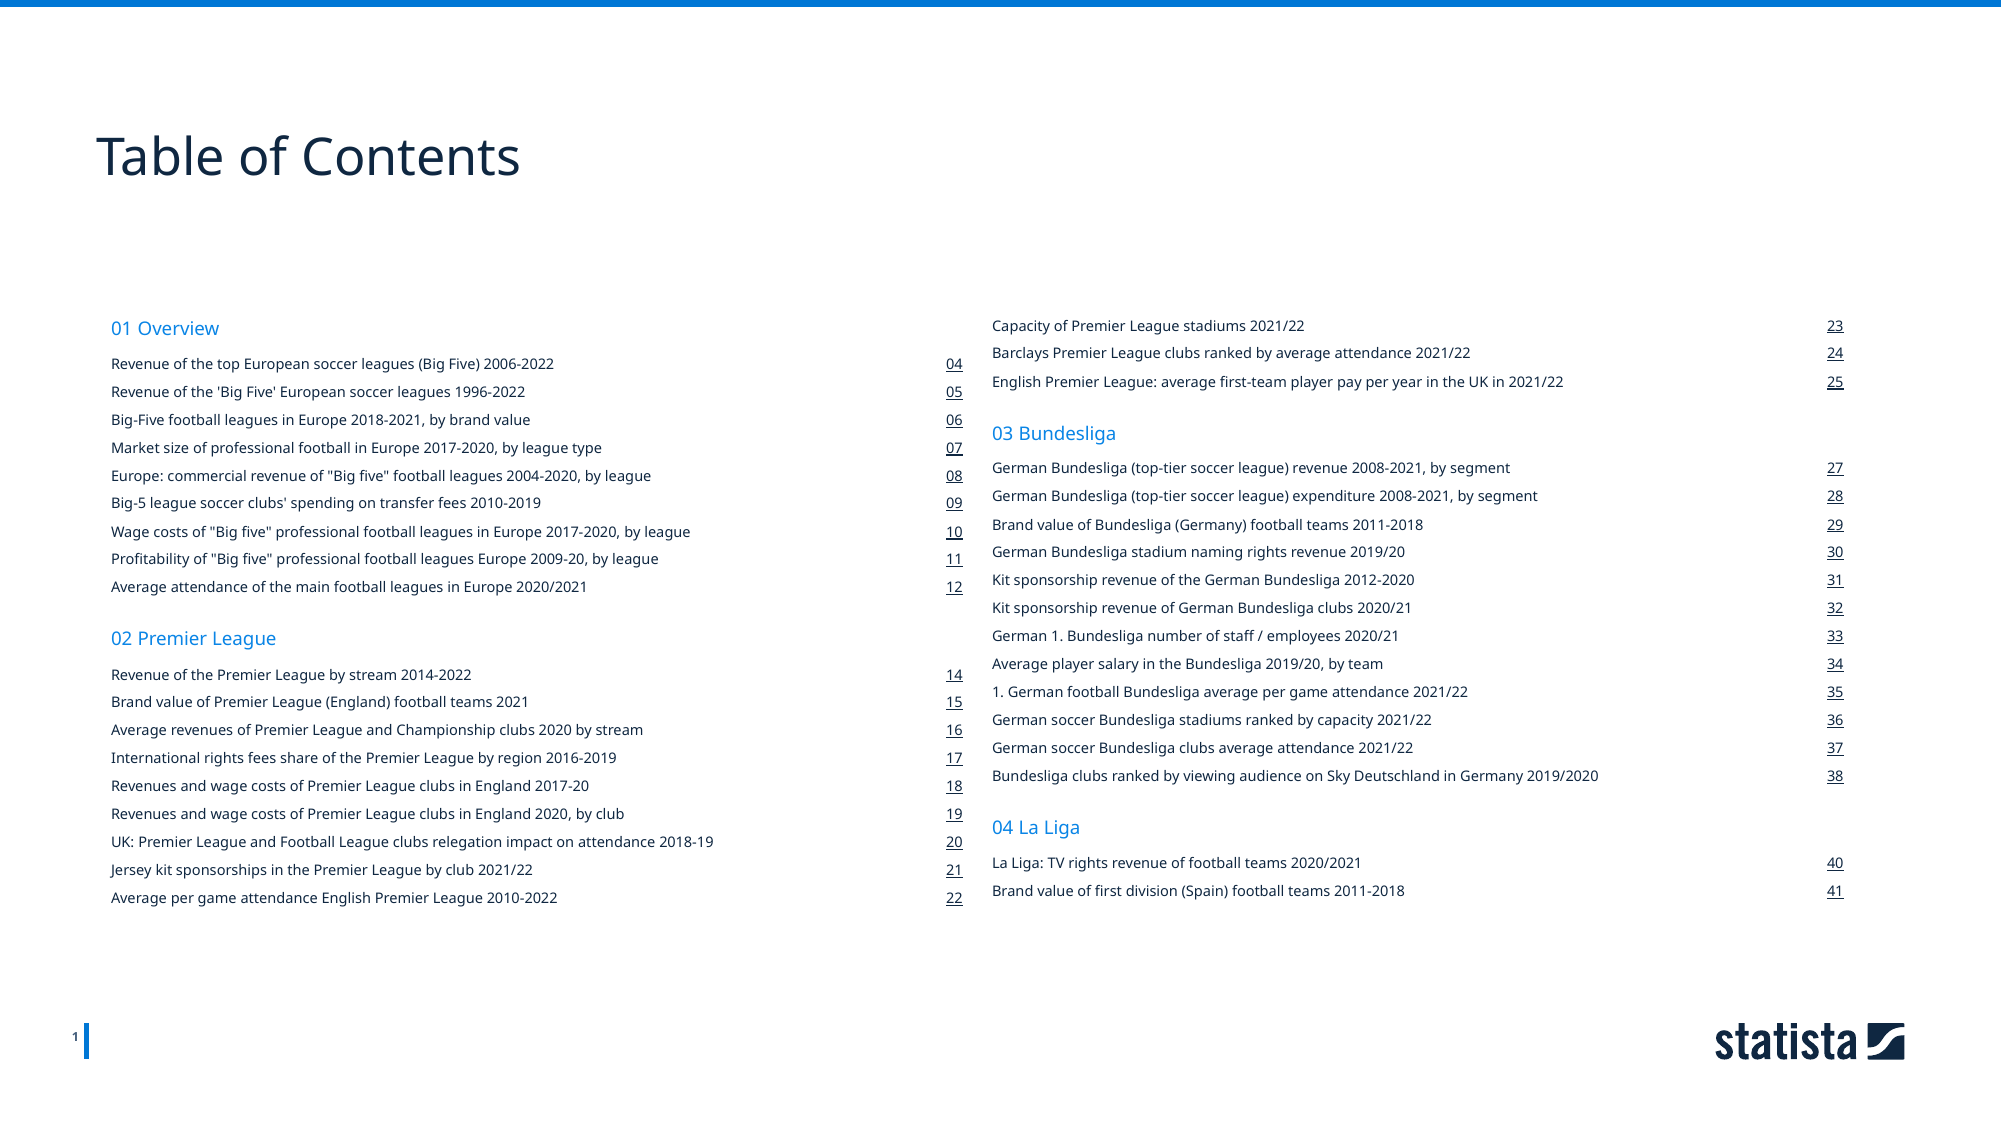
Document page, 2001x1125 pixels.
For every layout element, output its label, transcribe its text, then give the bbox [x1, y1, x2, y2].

text_box 17 [911, 739, 975, 767]
text_box Europe: commercial revenue of "Big five" football leagues 2004-2020, by league [94, 457, 911, 485]
text_box Revenues and wage costs of Premier League clubs in England 2020, by club [94, 795, 911, 823]
text_box Average revenues of Premier League and Championship clubs 2020 by stream [94, 711, 911, 739]
text_box Barclays Premier League clubs ranked by average attendance 2021/22 [975, 335, 1793, 363]
text_box 06 [911, 401, 979, 429]
text_box Revenue of the Premier League by stream 2014-2022 [94, 656, 911, 684]
text_box Kit sponsorship revenue of German Bundesliga clubs 2020/21 [975, 589, 1793, 617]
text_box Big-5 league soccer clubs' spending on transfer fees 2010-2019 [94, 485, 911, 513]
text_box Revenue of the 'Big Five' European soccer leagues 1996-2022 [94, 373, 911, 401]
text_box La Liga: TV rights revenue of football teams 2020/2021 [975, 844, 1793, 872]
text_box 38 [1793, 757, 1860, 800]
text_box Average attendance of the main football leagues in Europe 2020/2021 [94, 568, 911, 612]
text_box Brand value of Premier League (England) football teams 2021 [94, 684, 911, 711]
text_box 21 [911, 851, 975, 879]
text_box 23 [1793, 307, 1860, 335]
text_box 05 [911, 373, 975, 401]
text_box 03 Bundesliga [975, 411, 1860, 450]
text_box Market size of professional football in Europe 2017-2020, by league type [94, 429, 911, 457]
text_box Jersey kit sponsorships in the Premier League by club 2021/22 [94, 851, 911, 879]
text_box 14 [911, 656, 975, 684]
text_box Average player salary in the Bundesliga 2019/20, by team [975, 645, 1793, 673]
text_box Average per game attendance English Premier League 2010-2022 [94, 879, 911, 923]
text_box 01 Overview [94, 307, 975, 345]
text_box Revenue of the top European soccer leagues (Big Five) 2006-2022 [94, 345, 911, 373]
text_box [0, 0, 2000, 10]
text_box 16 [911, 711, 975, 739]
text_box Capacity of Premier League stadiums 2021/22 [975, 307, 1793, 335]
text_box 08 [911, 457, 975, 485]
text_box Brand value of first division (Spain) football teams 2011-2018 [975, 872, 1793, 915]
text_box 11 [911, 541, 975, 568]
text_box German soccer Bundesliga clubs average attendance 2021/22 [975, 729, 1793, 757]
text_box 10 [911, 513, 975, 541]
text_box Table of Contents [79, 68, 1920, 200]
text_box 12 [911, 568, 975, 612]
text_box 1. German football Bundesliga average per game attendance 2021/22 [975, 673, 1793, 701]
text_box Wage costs of "Big five" professional football leagues in Europe 2017-2020, by league [94, 513, 911, 541]
text_box 1 [0, 1019, 96, 1069]
text_box 19 [911, 795, 979, 823]
text_box International rights fees share of the Premier League by region 2016-2019 [94, 739, 911, 767]
text_box Brand value of Bundesliga (Germany) football teams 2011-2018 [975, 506, 1793, 533]
text_box 37 [1793, 729, 1860, 757]
text_box [1712, 1019, 1908, 1063]
text_box 02 Premier League [94, 617, 975, 656]
text_box Big-Five football leagues in Europe 2018-2021, by brand value [94, 401, 911, 429]
text_box English Premier League: average first-team player pay per year in the UK in 2021/22 [975, 363, 1793, 406]
text_box 27 [1793, 450, 1860, 478]
text_box 28 [1793, 478, 1860, 506]
text_box 31 [1793, 561, 1860, 589]
text_box 20 [911, 823, 975, 851]
text_box German Bundesliga (top-tier soccer league) expenditure 2008-2021, by segment [975, 478, 1793, 506]
text_box German Bundesliga (top-tier soccer league) revenue 2008-2021, by segment [975, 450, 1793, 478]
text_box German 1. Bundesliga number of staff / employees 2020/21 [975, 617, 1793, 645]
text_box Bundesliga clubs ranked by viewing audience on Sky Deutschland in Germany 2019/2020 [975, 757, 1793, 800]
text_box UK: Premier League and Football League clubs relegation impact on attendance 2018-19 [94, 823, 911, 851]
text_box 34 [1793, 645, 1860, 673]
text_box 22 [911, 879, 979, 923]
text_box Kit sponsorship revenue of the German Bundesliga 2012-2020 [975, 561, 1793, 589]
text_box 04 La Liga [975, 806, 1860, 844]
text_box Profitability of "Big five" professional football leagues Europe 2009-20, by league [94, 541, 911, 568]
text_box 41 [1793, 872, 1860, 915]
text_box 36 [1793, 701, 1860, 729]
text_box 30 [1793, 533, 1860, 561]
text_box 18 [911, 767, 975, 795]
text_box Revenues and wage costs of Premier League clubs in England 2017-20 [94, 767, 911, 795]
text_box 15 [911, 684, 975, 711]
text_box German soccer Bundesliga stadiums ranked by capacity 2021/22 [975, 701, 1793, 729]
text_box 35 [1793, 673, 1860, 701]
text_box 09 [911, 485, 975, 513]
text_box 32 [1793, 589, 1860, 617]
text_box 33 [1793, 617, 1860, 645]
text_box 04 [911, 345, 975, 373]
text_box 40 [1793, 844, 1860, 872]
text_box 25 [1793, 363, 1860, 406]
text_box German Bundesliga stadium naming rights revenue 2019/20 [975, 533, 1793, 561]
text_box 07 [911, 429, 975, 457]
text_box 24 [1793, 335, 1860, 363]
text_box 29 [1793, 506, 1860, 533]
